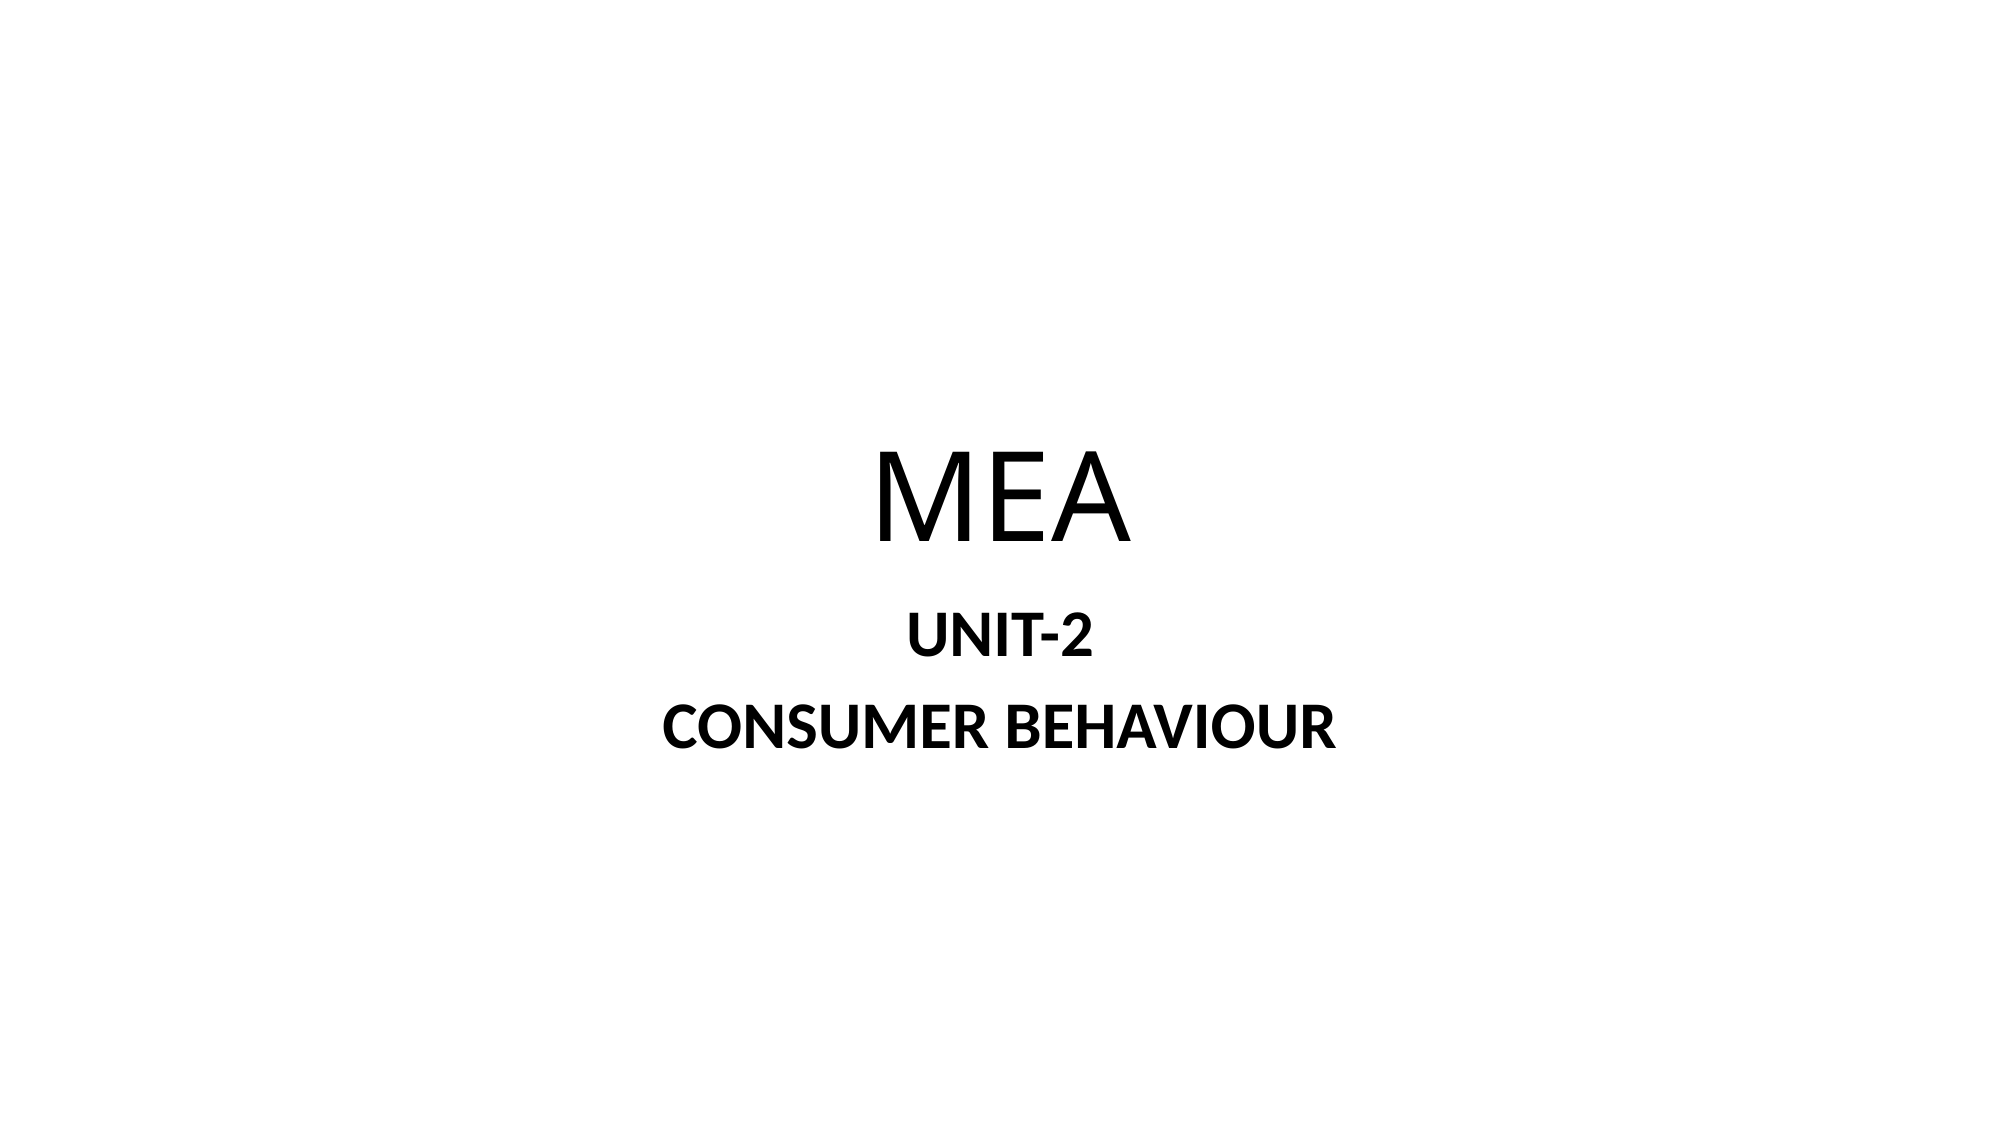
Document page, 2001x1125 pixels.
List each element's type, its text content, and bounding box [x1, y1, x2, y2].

title MEA [249, 184, 1750, 576]
subtitle UNIT-2 CONSUMER BEHAVIOUR [249, 590, 1750, 863]
